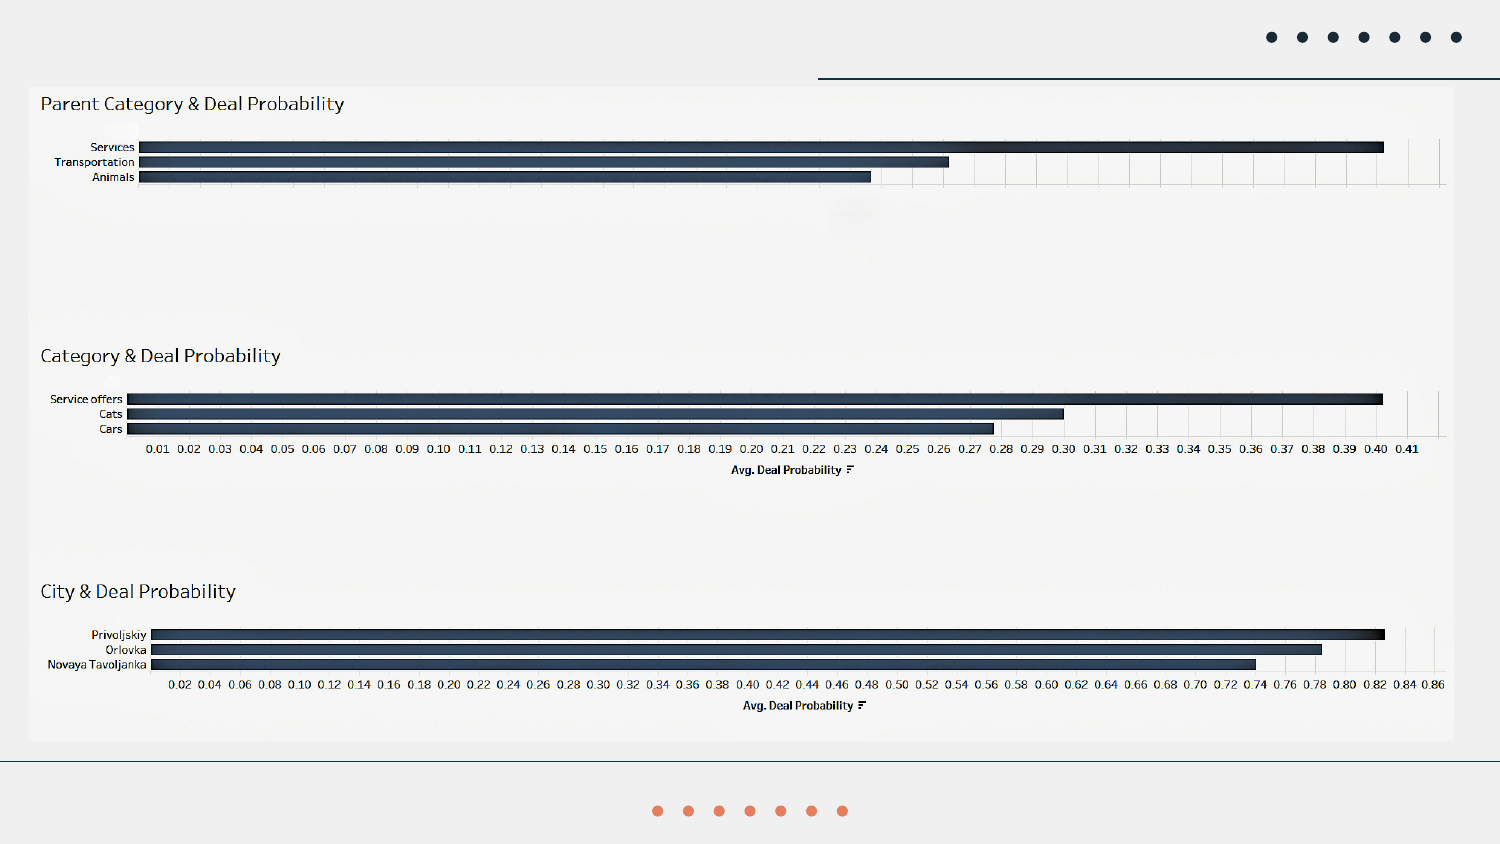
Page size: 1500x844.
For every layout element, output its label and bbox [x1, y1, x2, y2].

picture [28, 87, 1455, 741]
